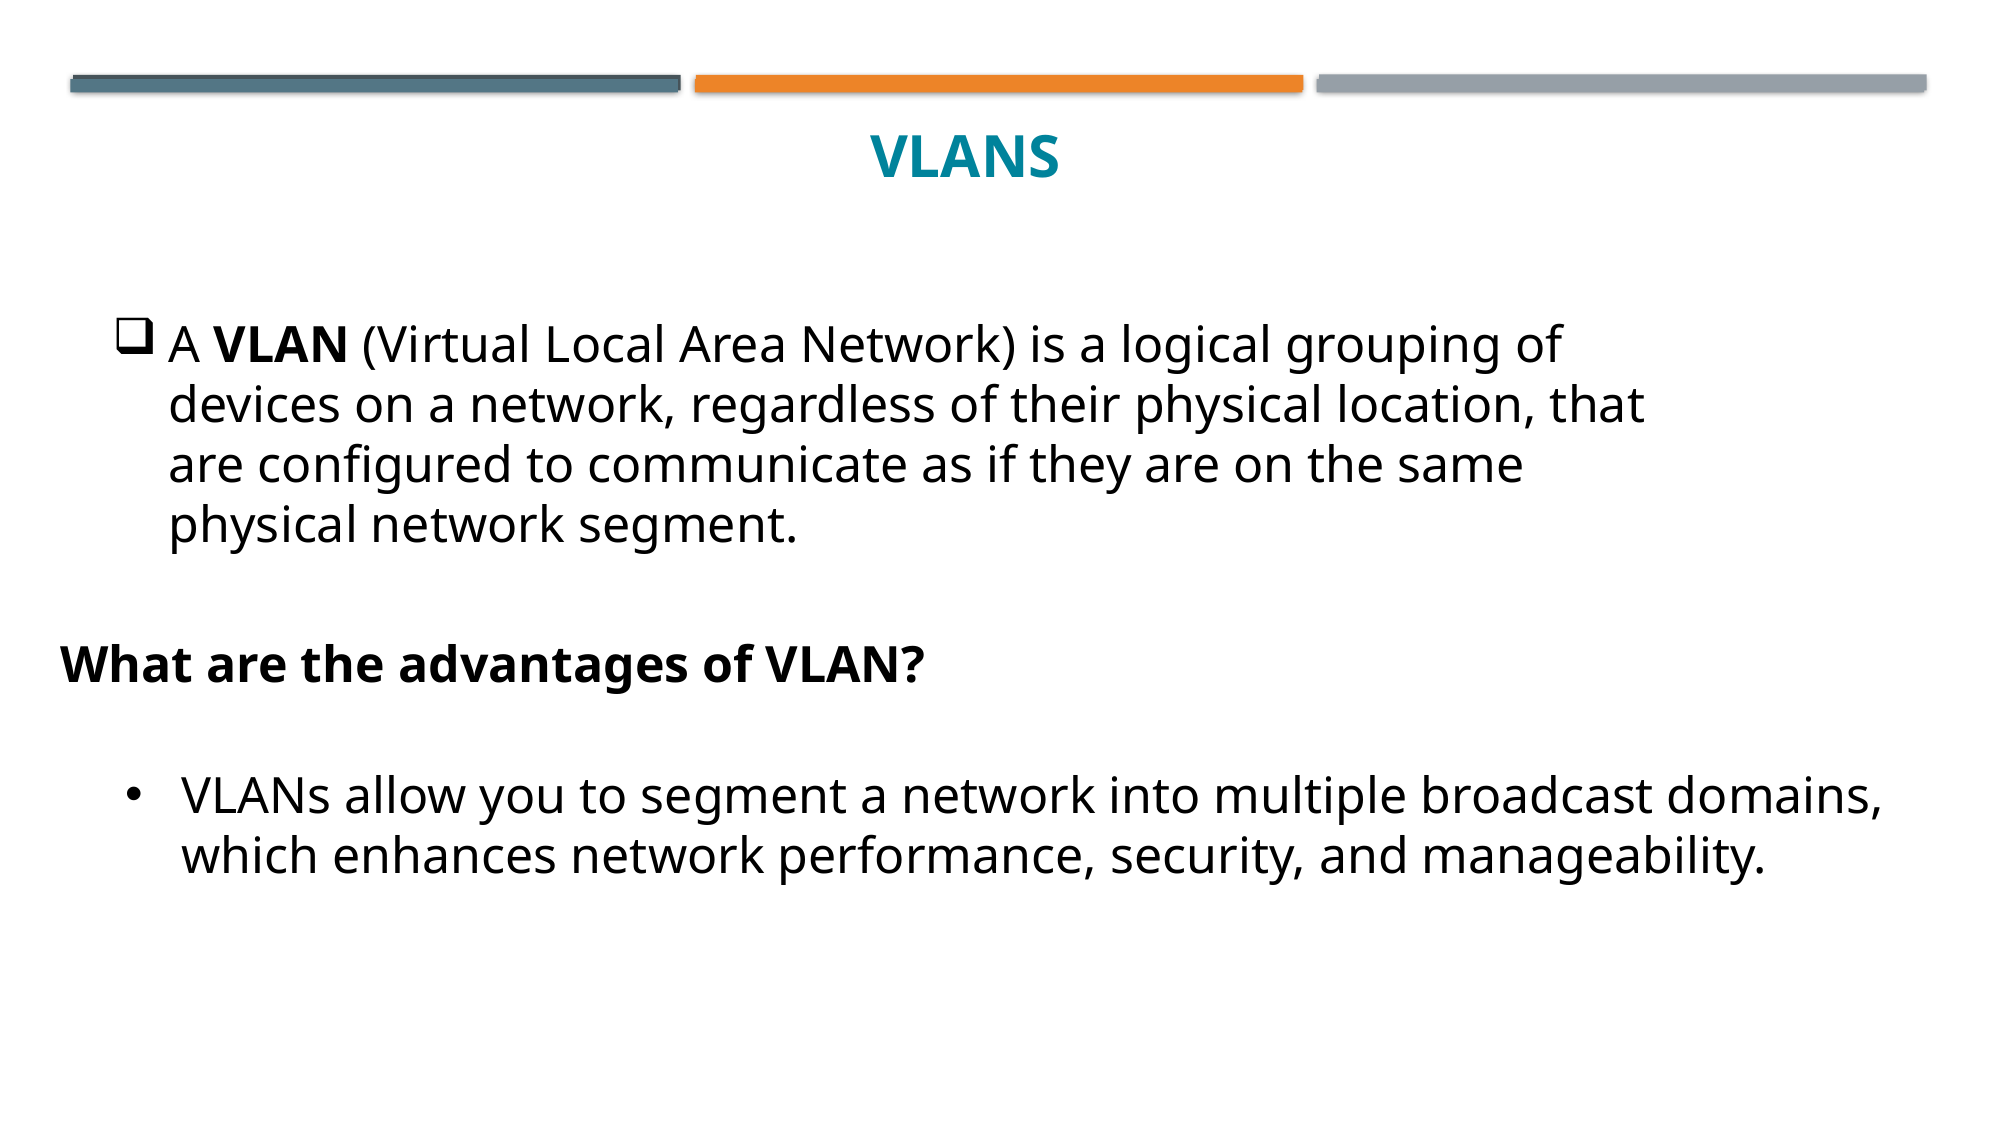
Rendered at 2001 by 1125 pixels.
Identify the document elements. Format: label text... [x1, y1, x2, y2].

text_box VLANS [855, 111, 1422, 197]
text_box A VLAN (Virtual Local Area Network) is a logical grouping of devices on a network, regardless of their physical location, that are configured to communicate as if they are on the same physical network segment. [97, 304, 1692, 560]
text_box What are the advantages of VLAN? [45, 624, 953, 700]
text_box VLANs allow you to segment a network into multiple broadcast domains, which enhances network performance, security, and manageability. [110, 756, 1915, 891]
